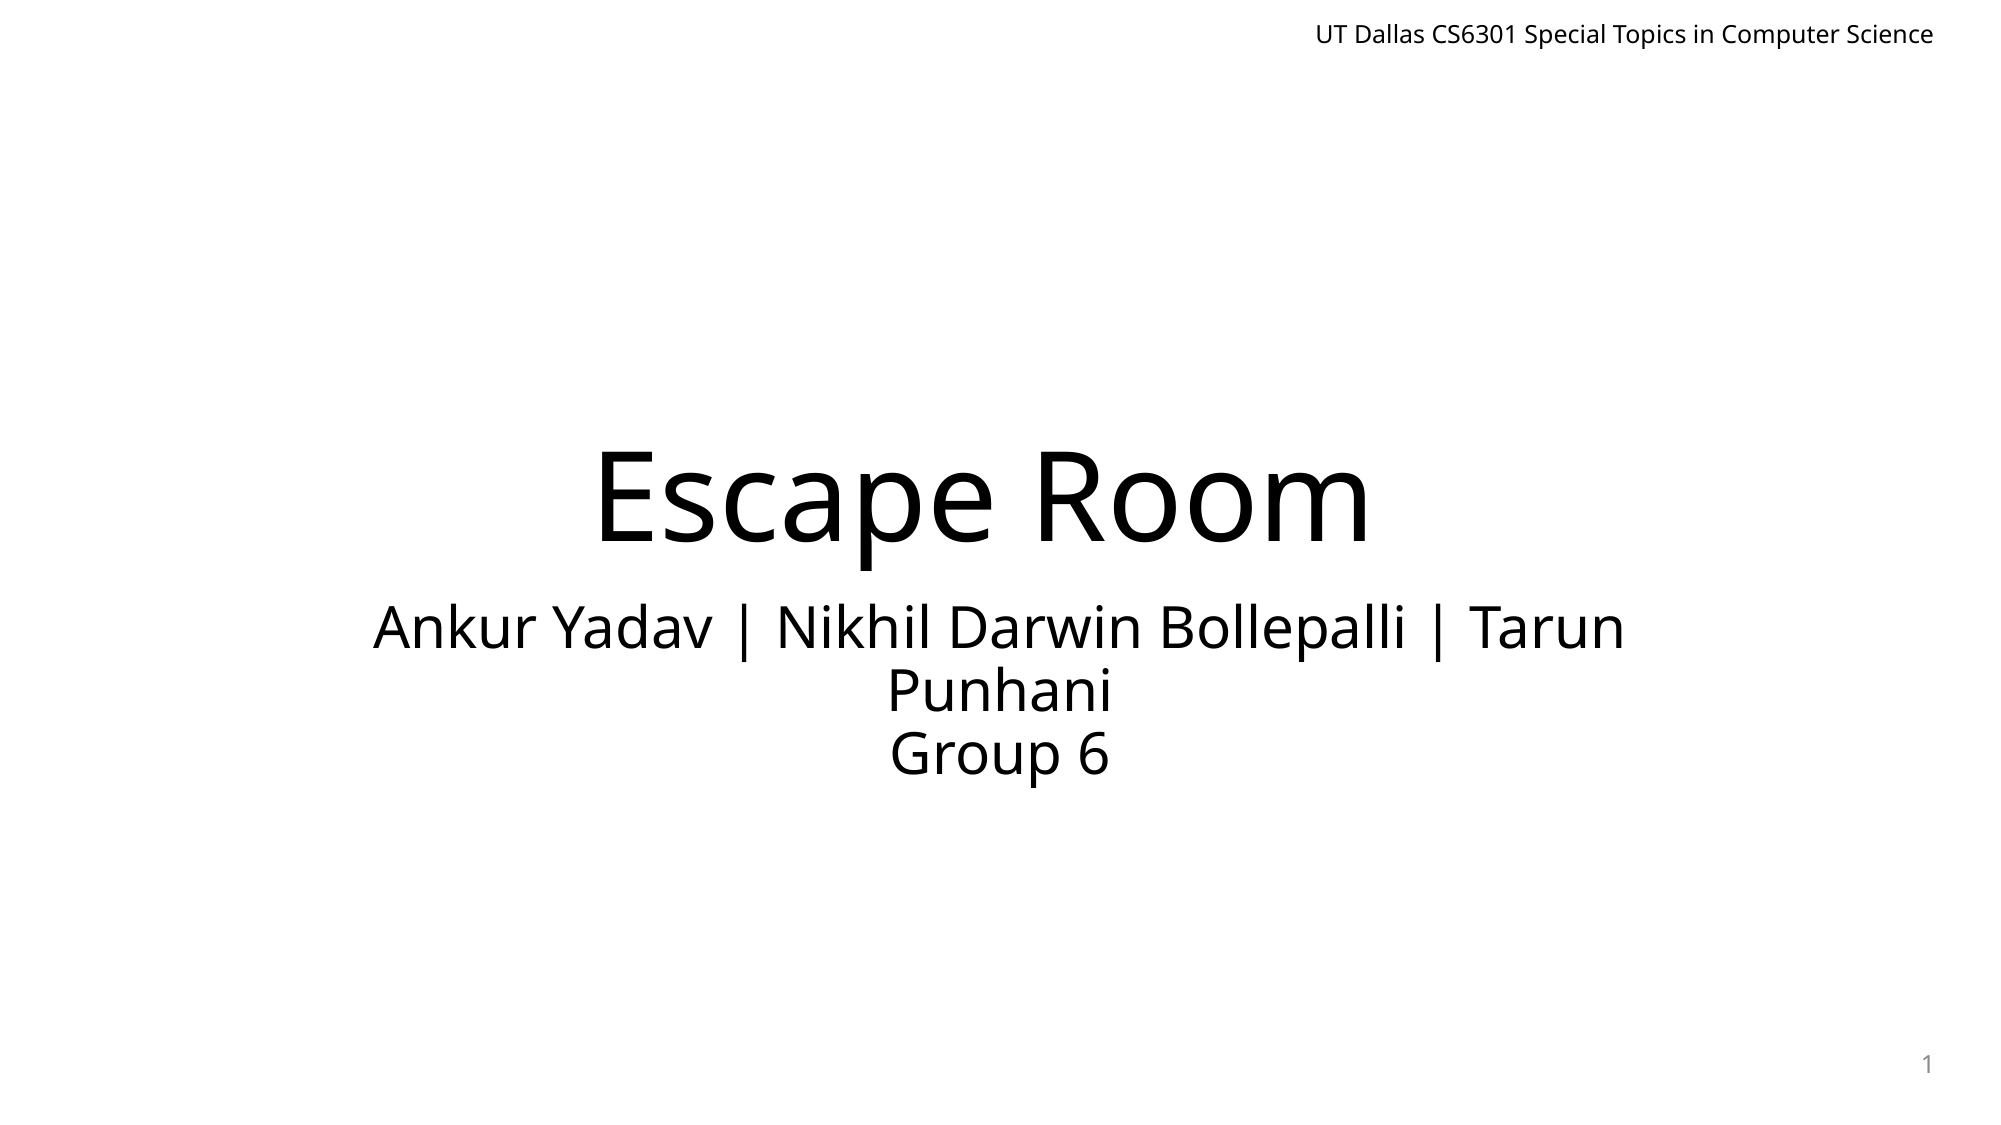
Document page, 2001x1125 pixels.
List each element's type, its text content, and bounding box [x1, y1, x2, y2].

subtitle Ankur Yadav | Nikhil Darwin Bollepalli | Tarun Punhani Group 6 [249, 590, 1750, 863]
title Escape Room [249, 184, 1750, 576]
slide_number 1 [1500, 1035, 1950, 1096]
text_box UT Dallas CS6301 Special Topics in Computer Science [899, 11, 1950, 56]
